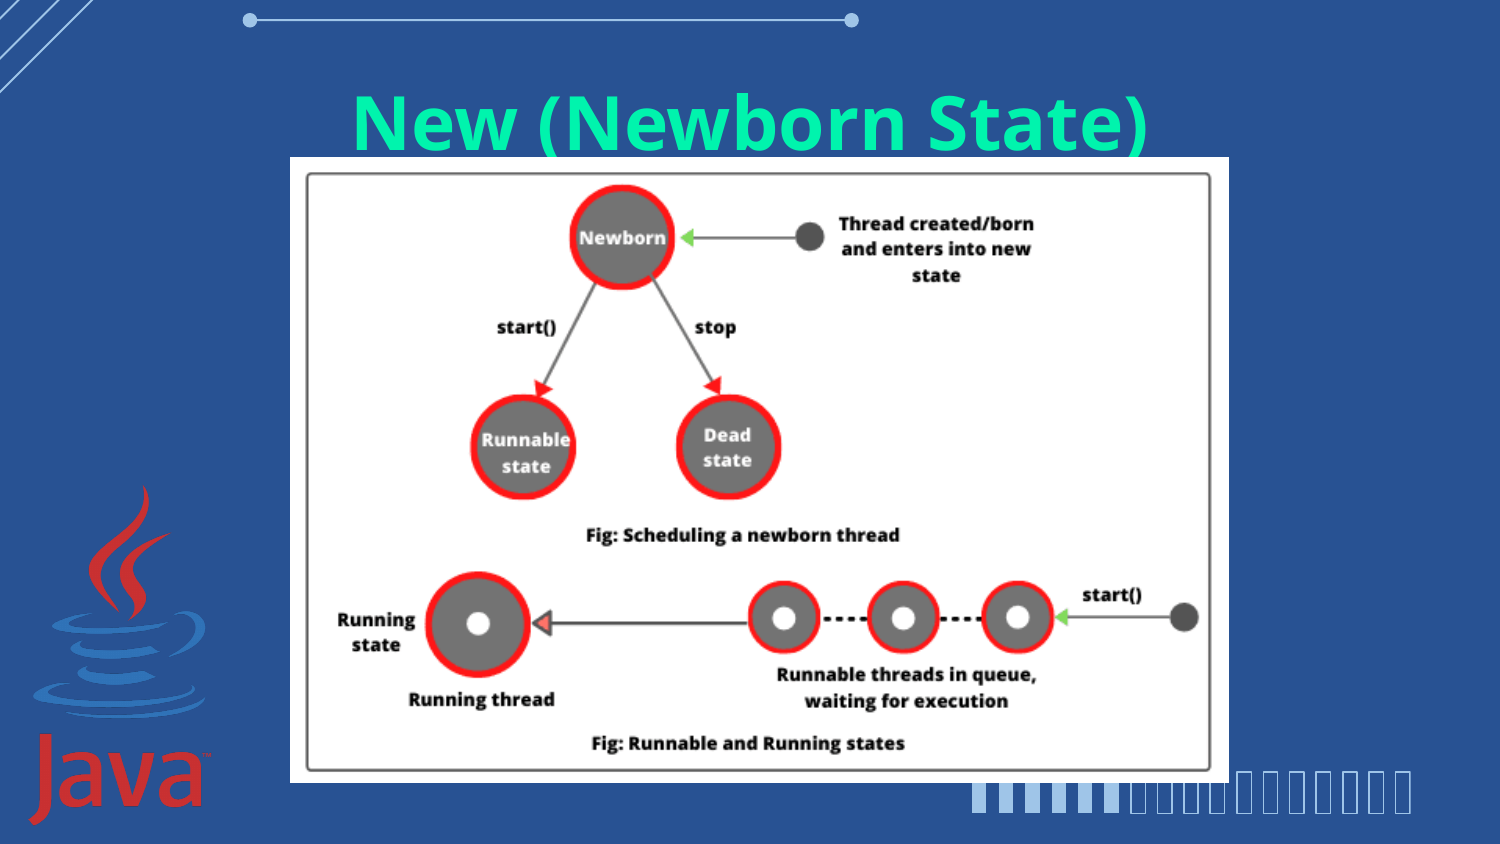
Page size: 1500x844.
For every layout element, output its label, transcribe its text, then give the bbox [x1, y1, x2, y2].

title New (Newborn State) [118, 75, 1382, 156]
picture [0, 156, 1229, 842]
